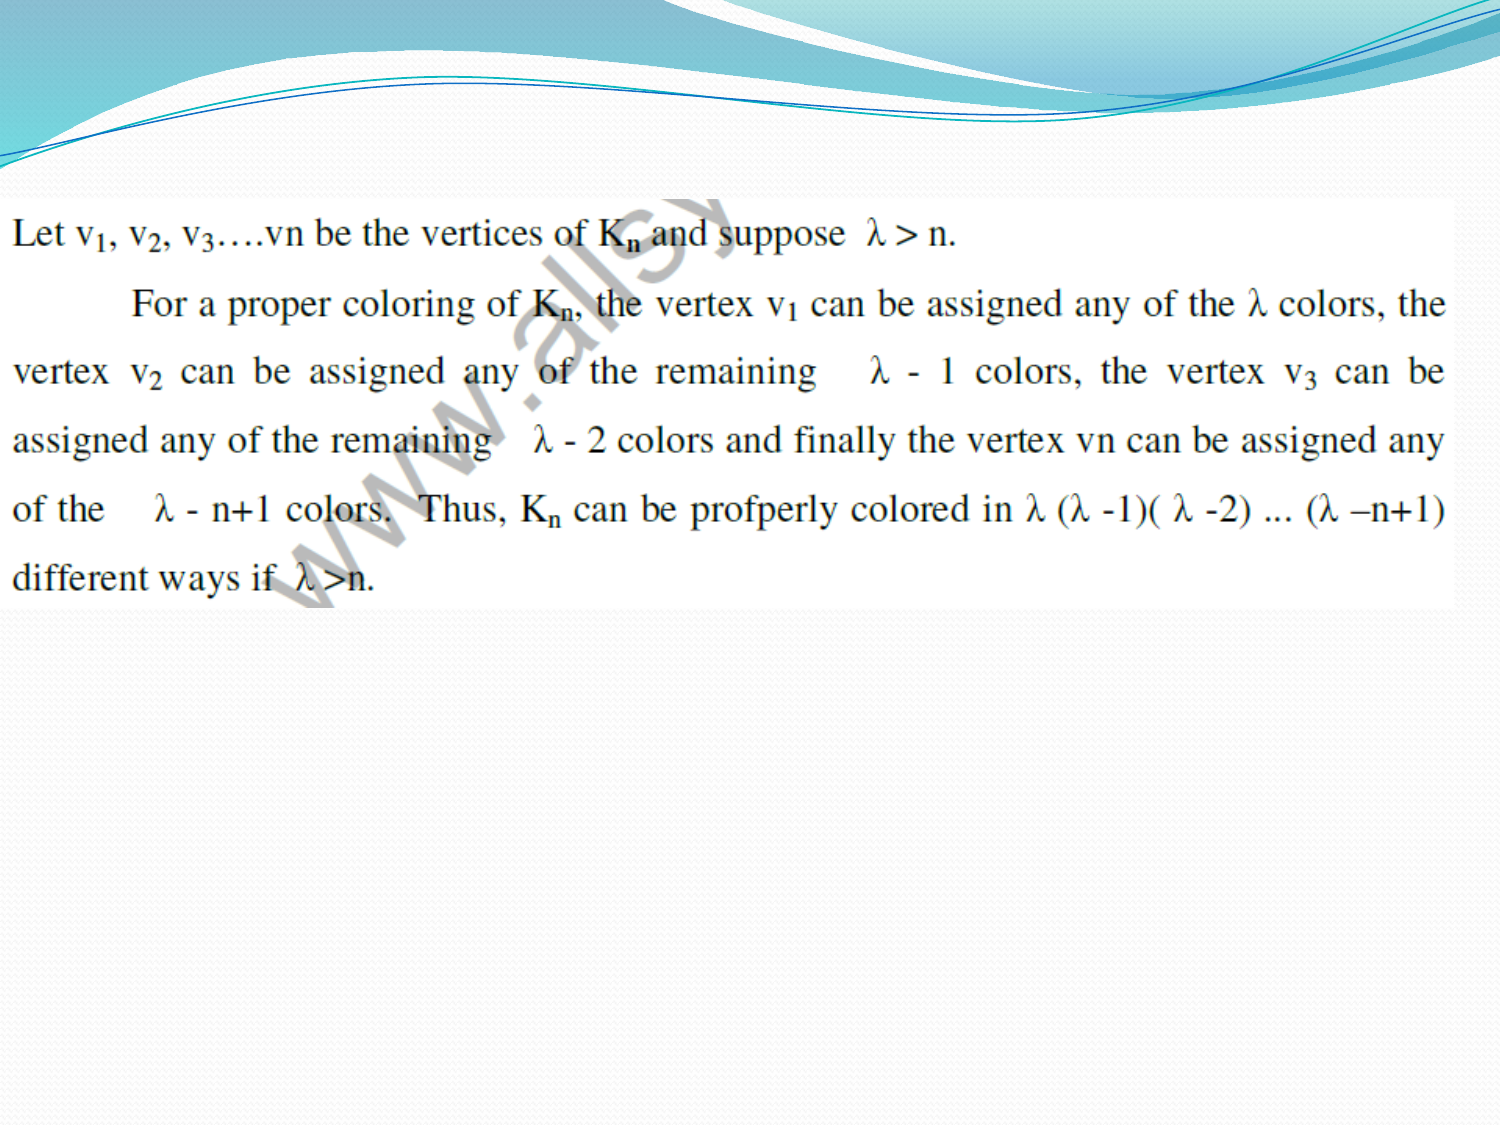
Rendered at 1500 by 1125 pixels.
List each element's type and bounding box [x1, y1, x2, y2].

picture [0, 199, 1454, 609]
